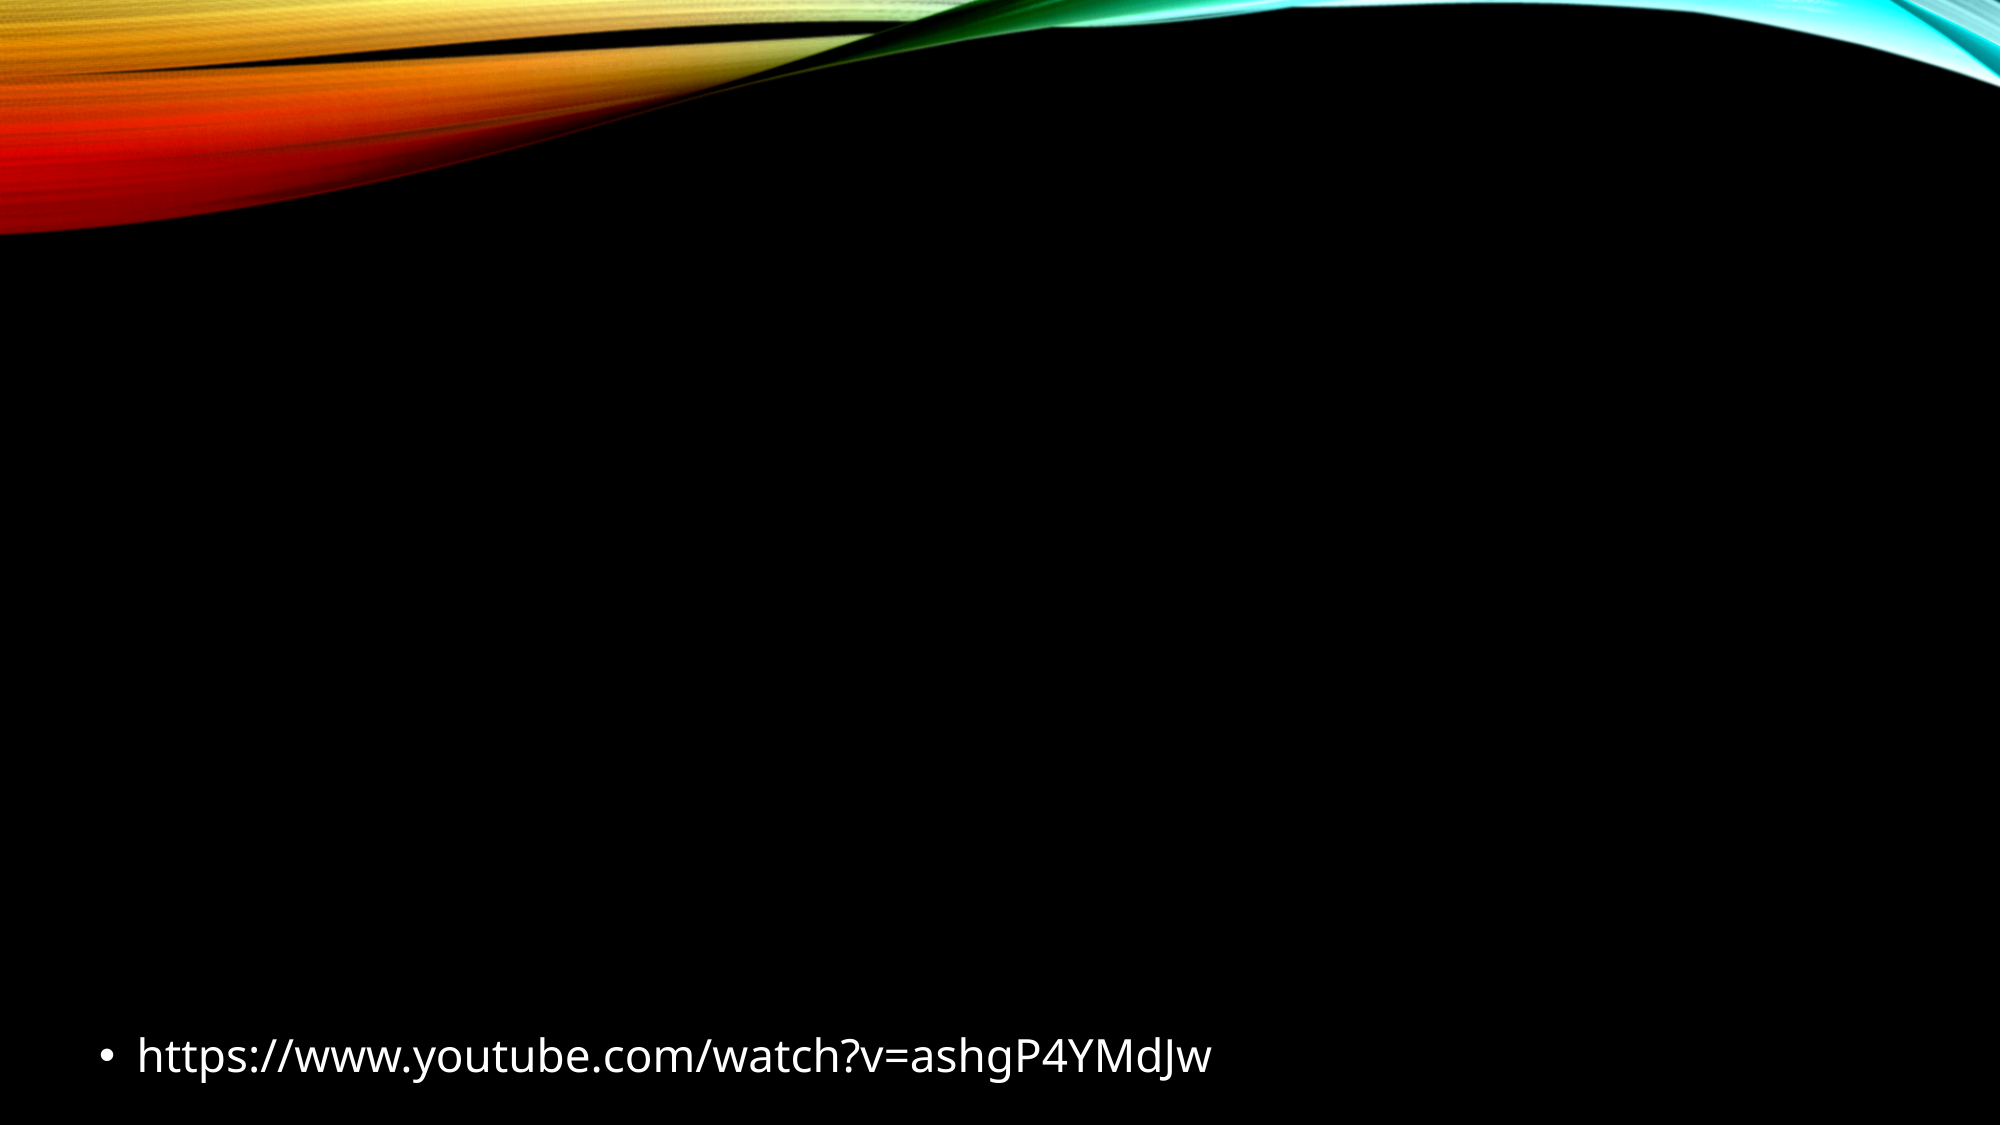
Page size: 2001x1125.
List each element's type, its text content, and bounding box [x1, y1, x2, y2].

picture [0, 0, 2000, 237]
list https://www.youtube.com/watch?v=ashgP4YMdJw [84, 1025, 1860, 1093]
